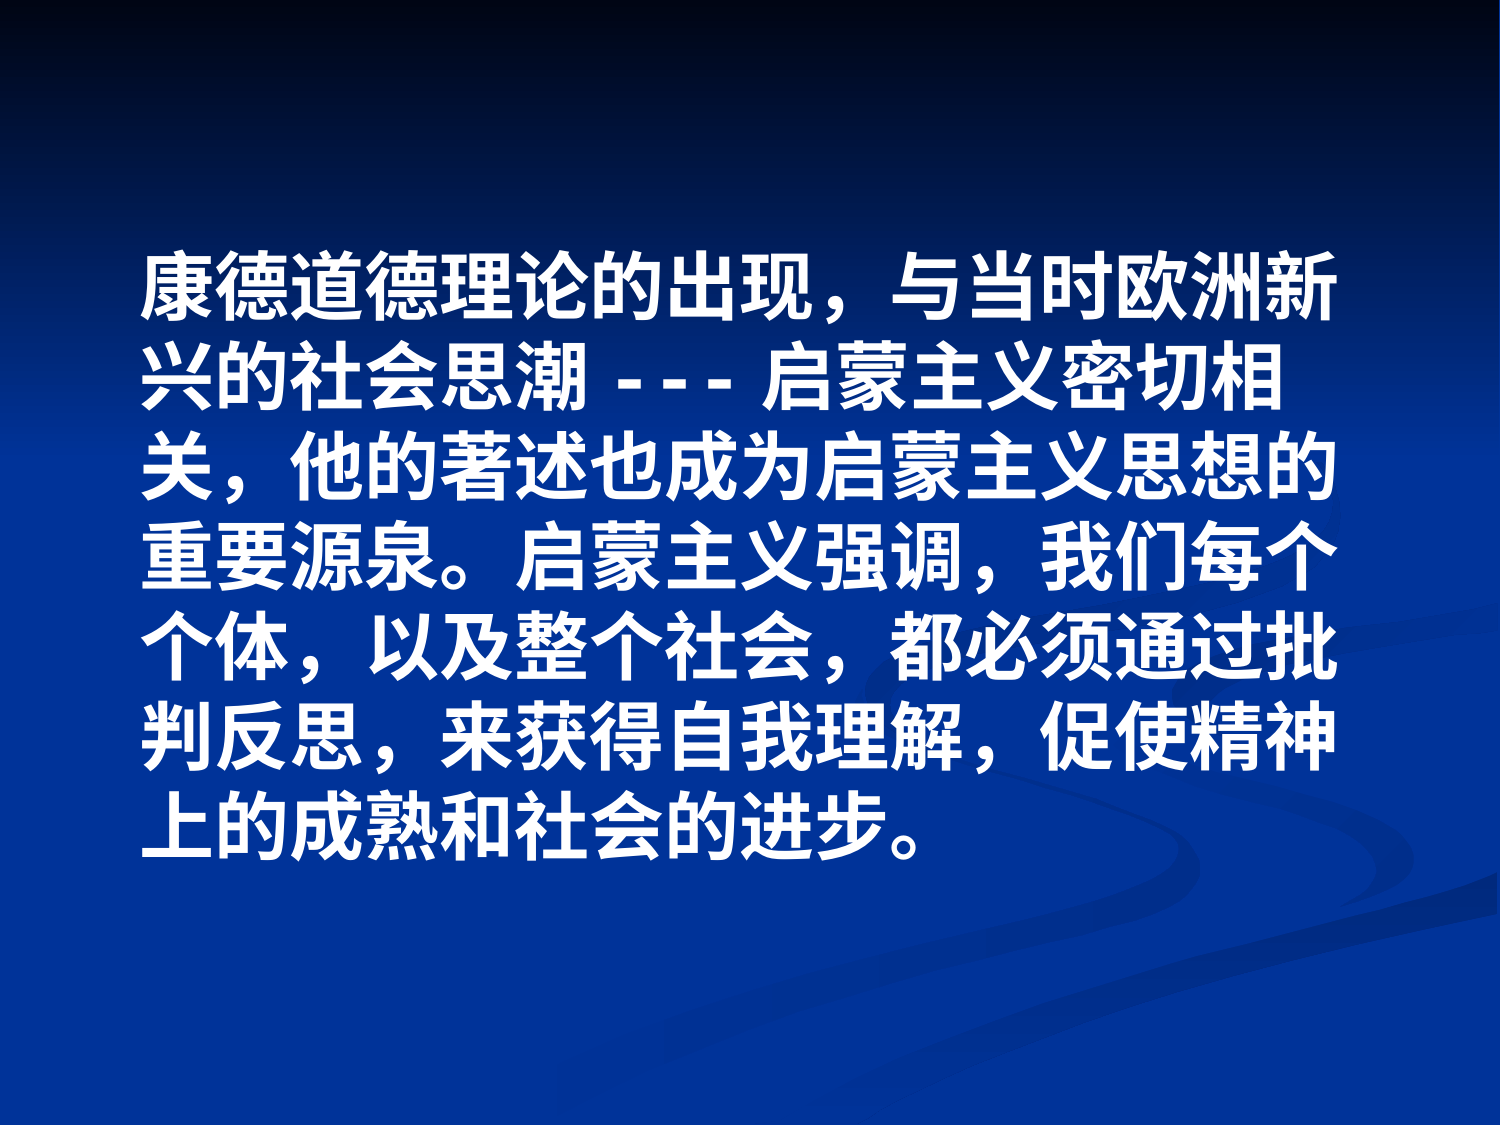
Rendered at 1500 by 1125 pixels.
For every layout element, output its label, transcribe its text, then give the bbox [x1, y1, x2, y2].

text_box 康德道德理论的出现，与当时欧洲新兴的社会思潮---启蒙主义密切相关，他的著述也成为启蒙主义思想的重要源泉。启蒙主义强调，我们每个个体，以及整个社会，都必须通过批判反思，来获得自我理解，促使精神上的成熟和社会的进步。 [124, 62, 1388, 878]
